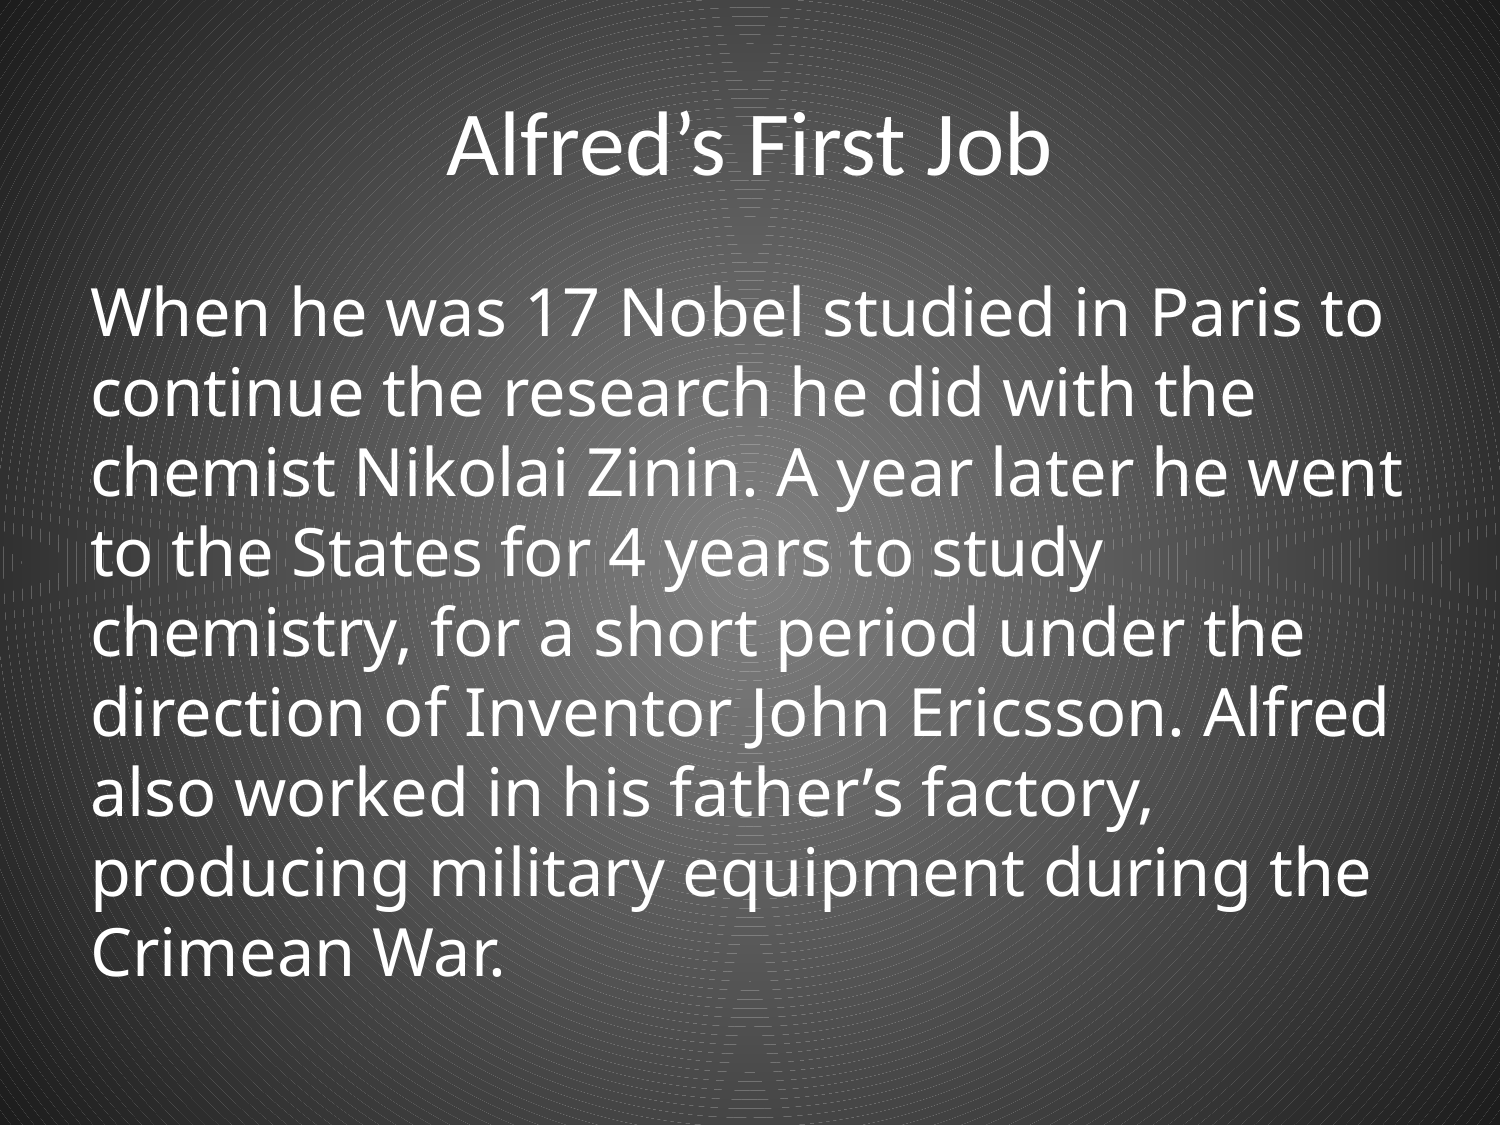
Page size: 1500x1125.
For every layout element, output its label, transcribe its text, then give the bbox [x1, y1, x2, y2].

list When he was 17 Nobel studied in Paris to continue the research he did with the chemist Nikolai Zinin. A year later he went to the States for 4 years to study chemistry, for a short period under the direction of Inventor John Ericsson. Alfred also worked in his father’s factory, producing military equipment during the Crimean War. [75, 262, 1425, 1005]
title Alfred’s First Job [75, 45, 1425, 233]
